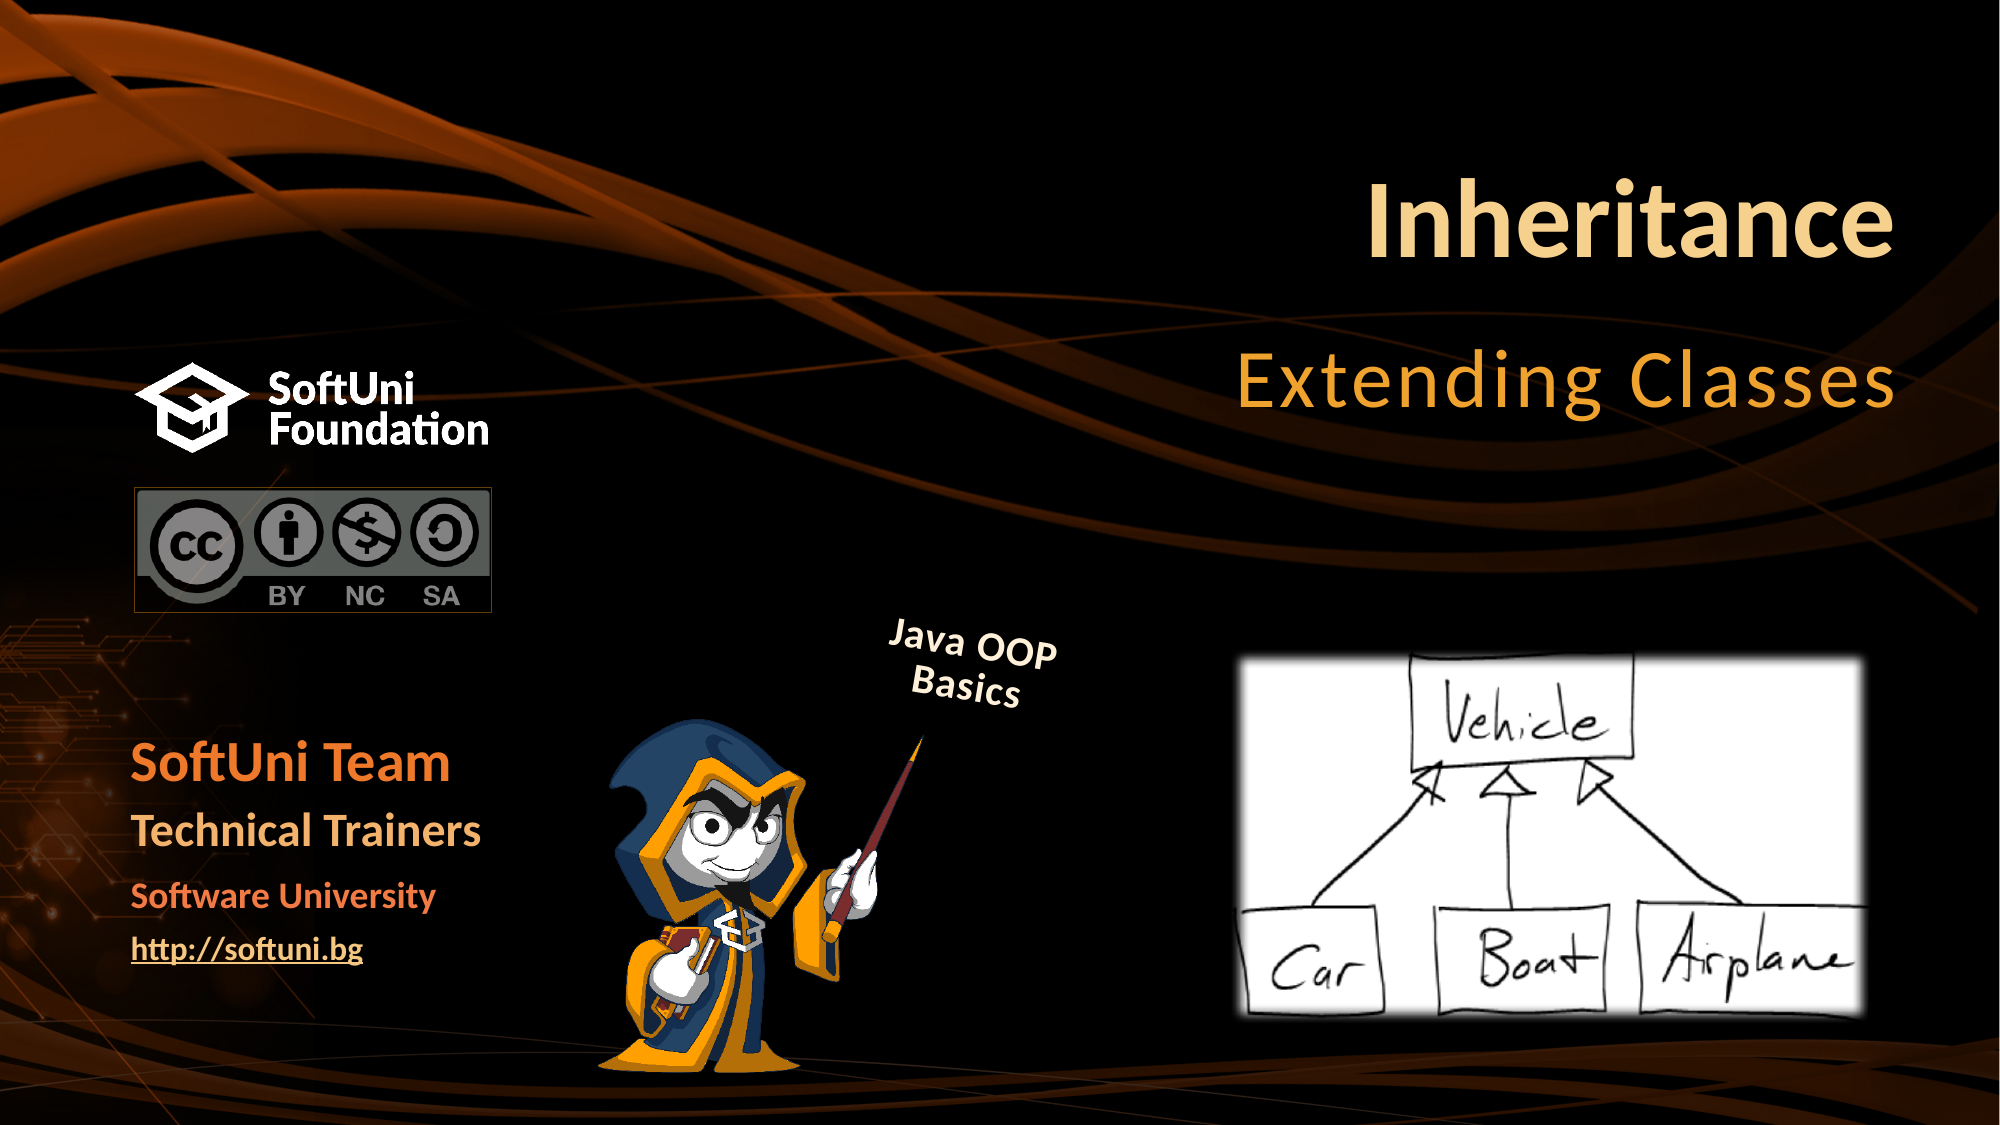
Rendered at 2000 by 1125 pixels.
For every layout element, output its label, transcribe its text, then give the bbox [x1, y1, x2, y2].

picture [0, 0, 2000, 1125]
text_box http://softuni.bg [124, 918, 560, 973]
text_box Technical Trainers [124, 789, 560, 862]
text_box SoftUni Team [124, 712, 560, 789]
text_box Inheritance [549, 125, 1898, 318]
text_box Software University [124, 862, 560, 918]
text_box Java OOP Basics [839, 596, 1103, 738]
text_box Extending Classes [686, 314, 1898, 517]
